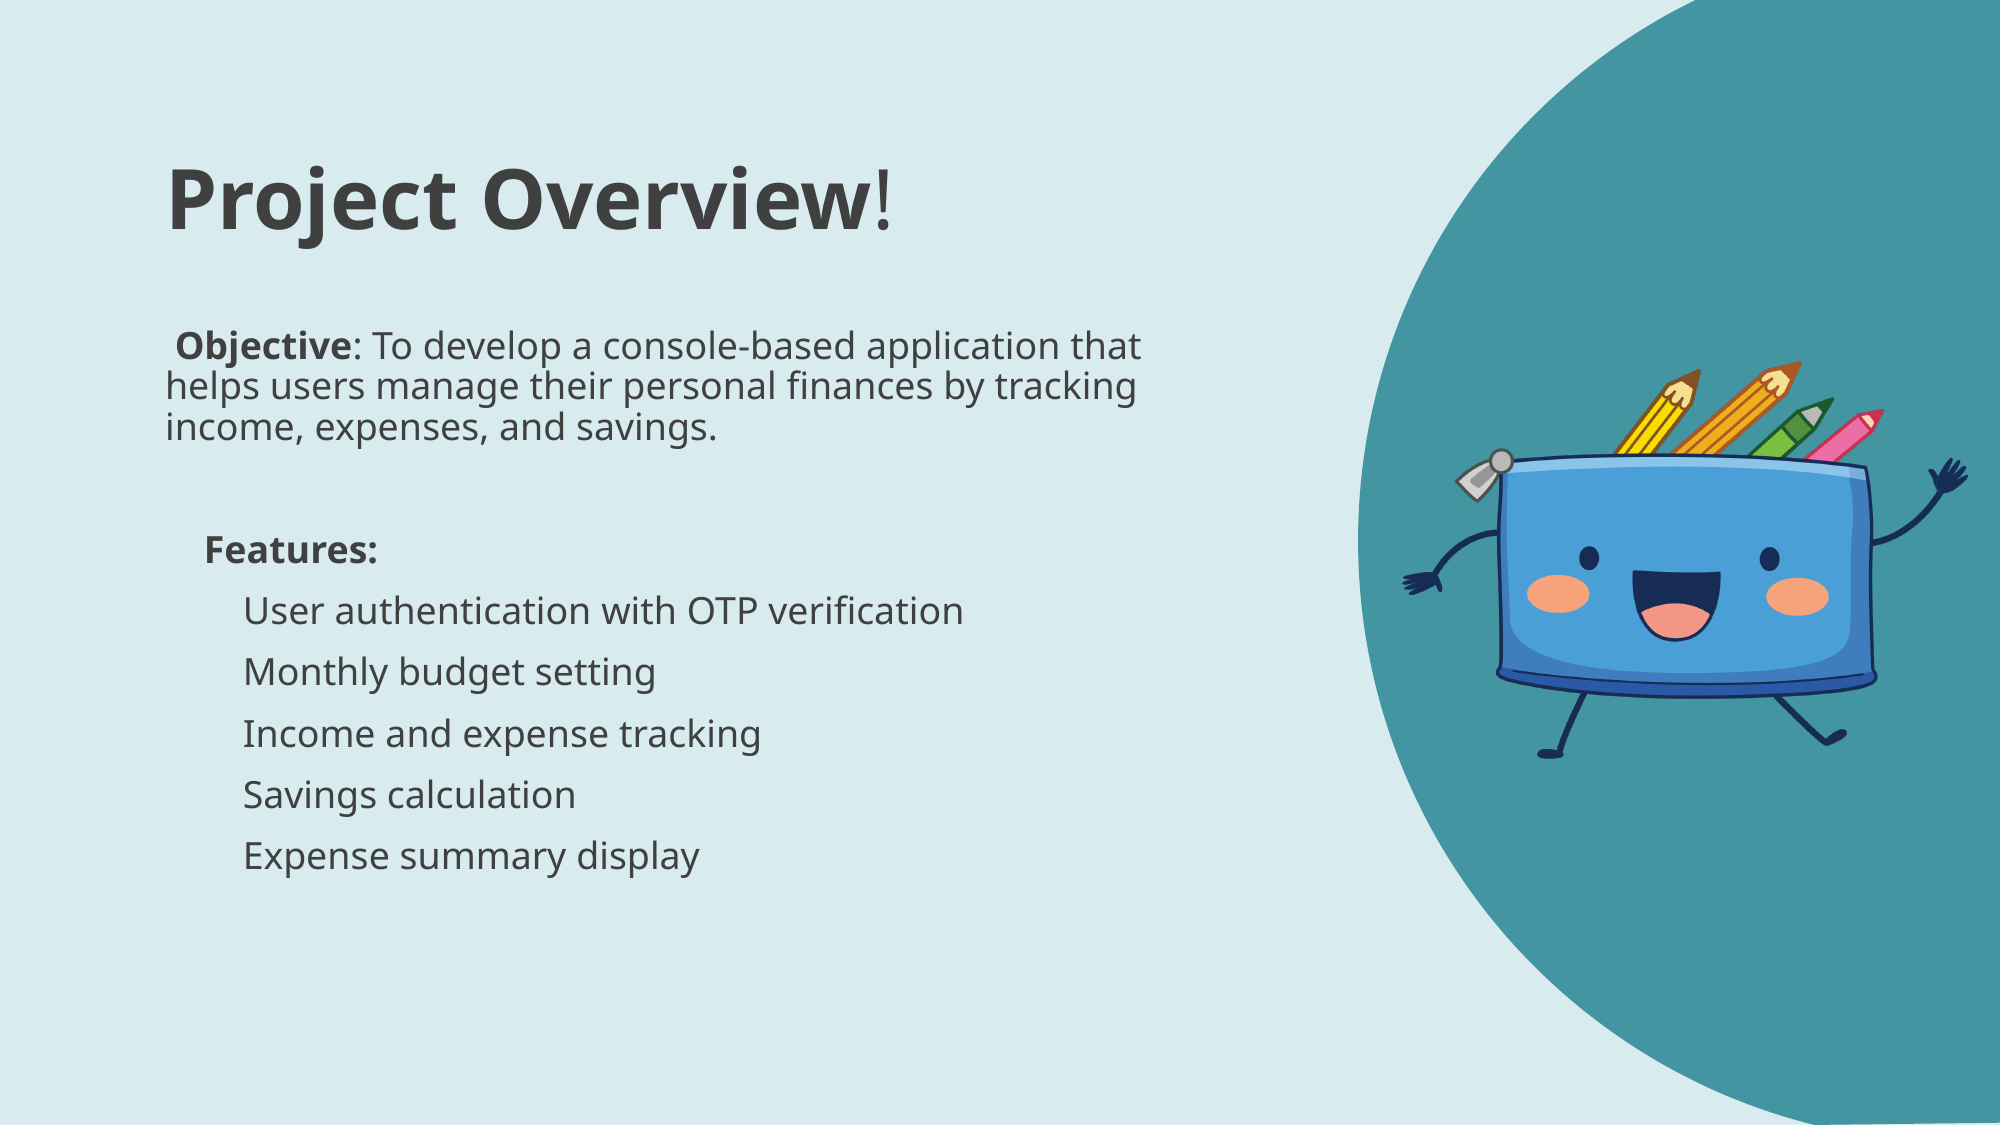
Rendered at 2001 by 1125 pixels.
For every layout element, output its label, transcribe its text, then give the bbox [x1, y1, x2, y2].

text_box [1357, 0, 2000, 1125]
picture [1402, 361, 1968, 759]
list Objective: To develop a console-based application that helps users manage their personal finances by tracking income, expenses, and savings. Features: User authentication with OTP verification Monthly budget setting Income and expense tracking Savings calculation Expense summary display [150, 319, 1200, 1010]
title Project Overview! [150, 149, 1200, 263]
